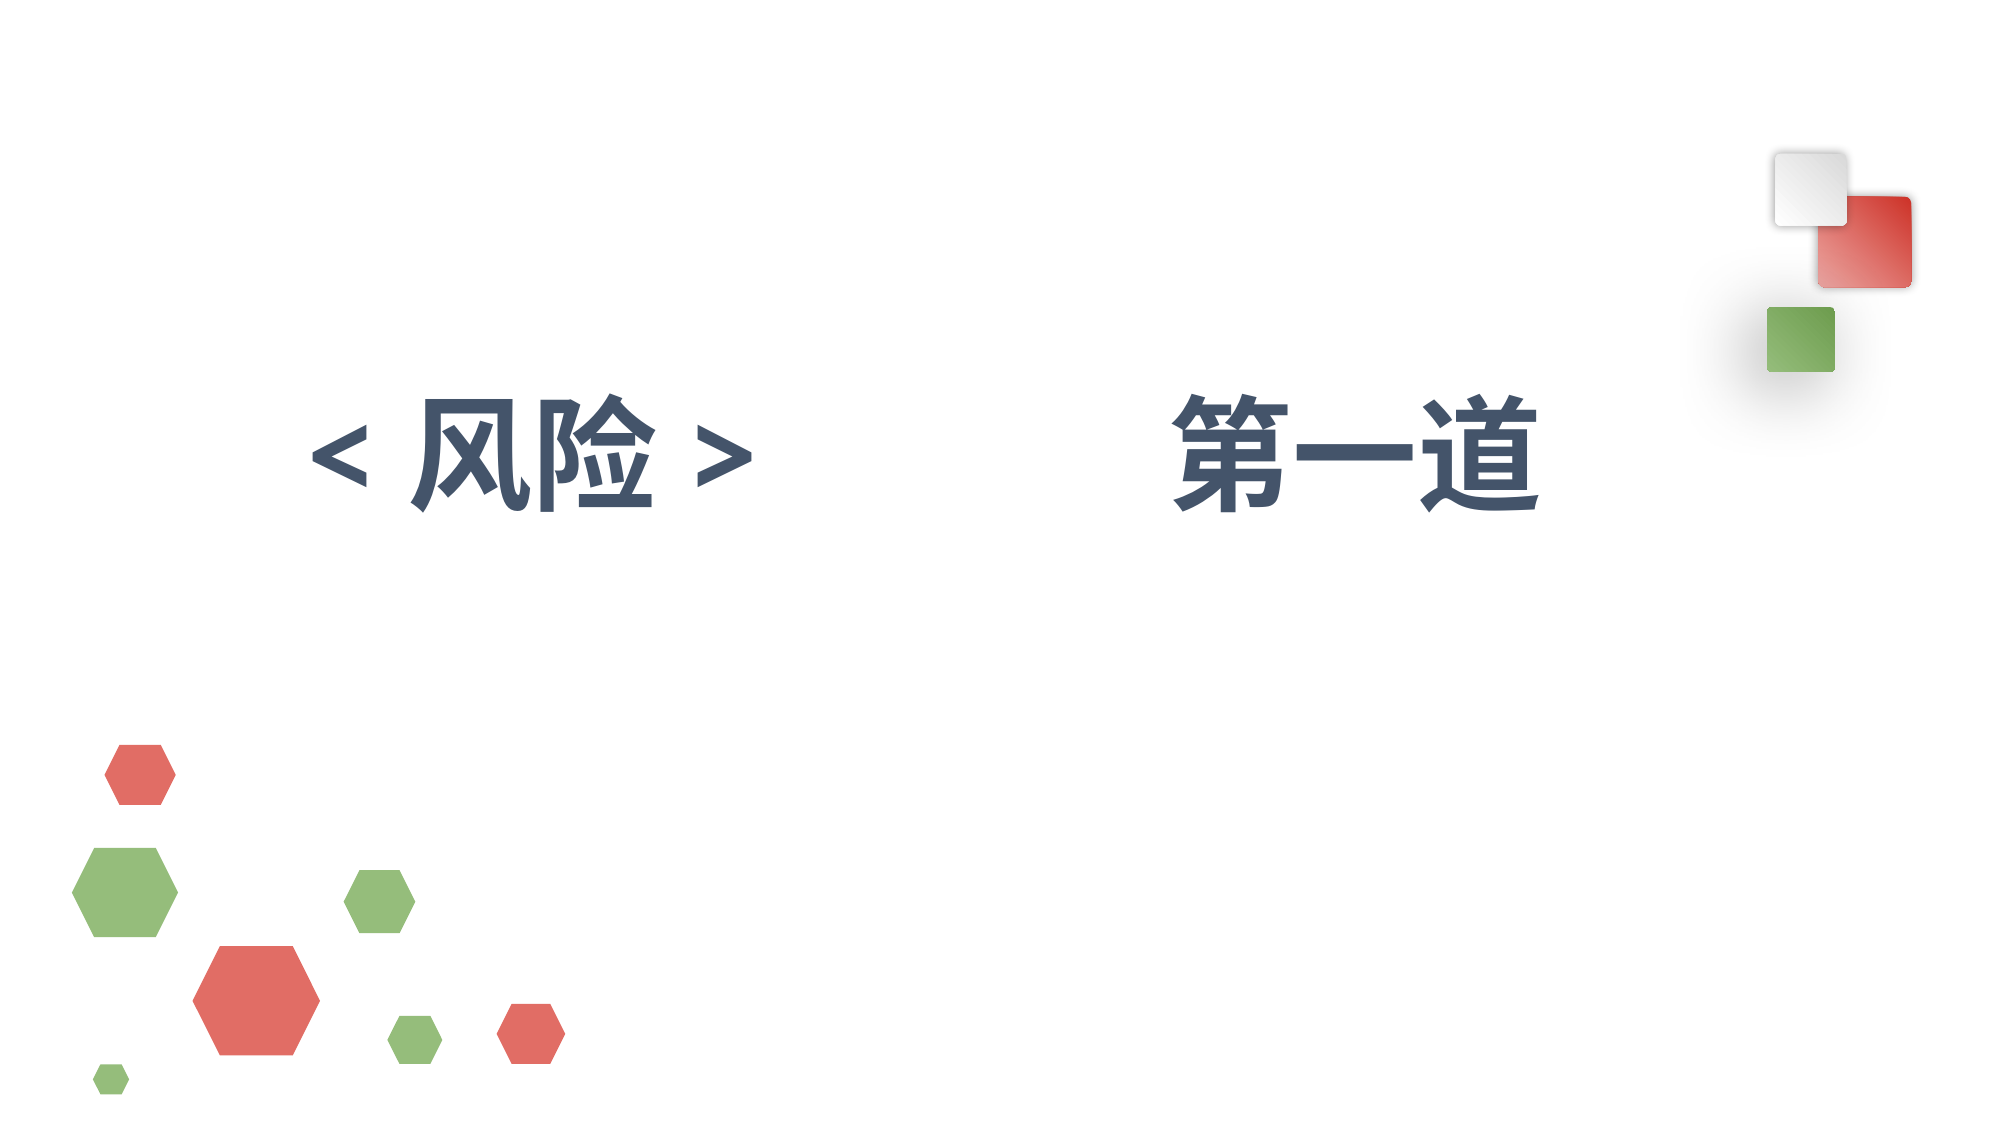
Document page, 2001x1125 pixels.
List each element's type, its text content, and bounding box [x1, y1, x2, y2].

title <风险> 第一道 [232, 336, 1641, 534]
